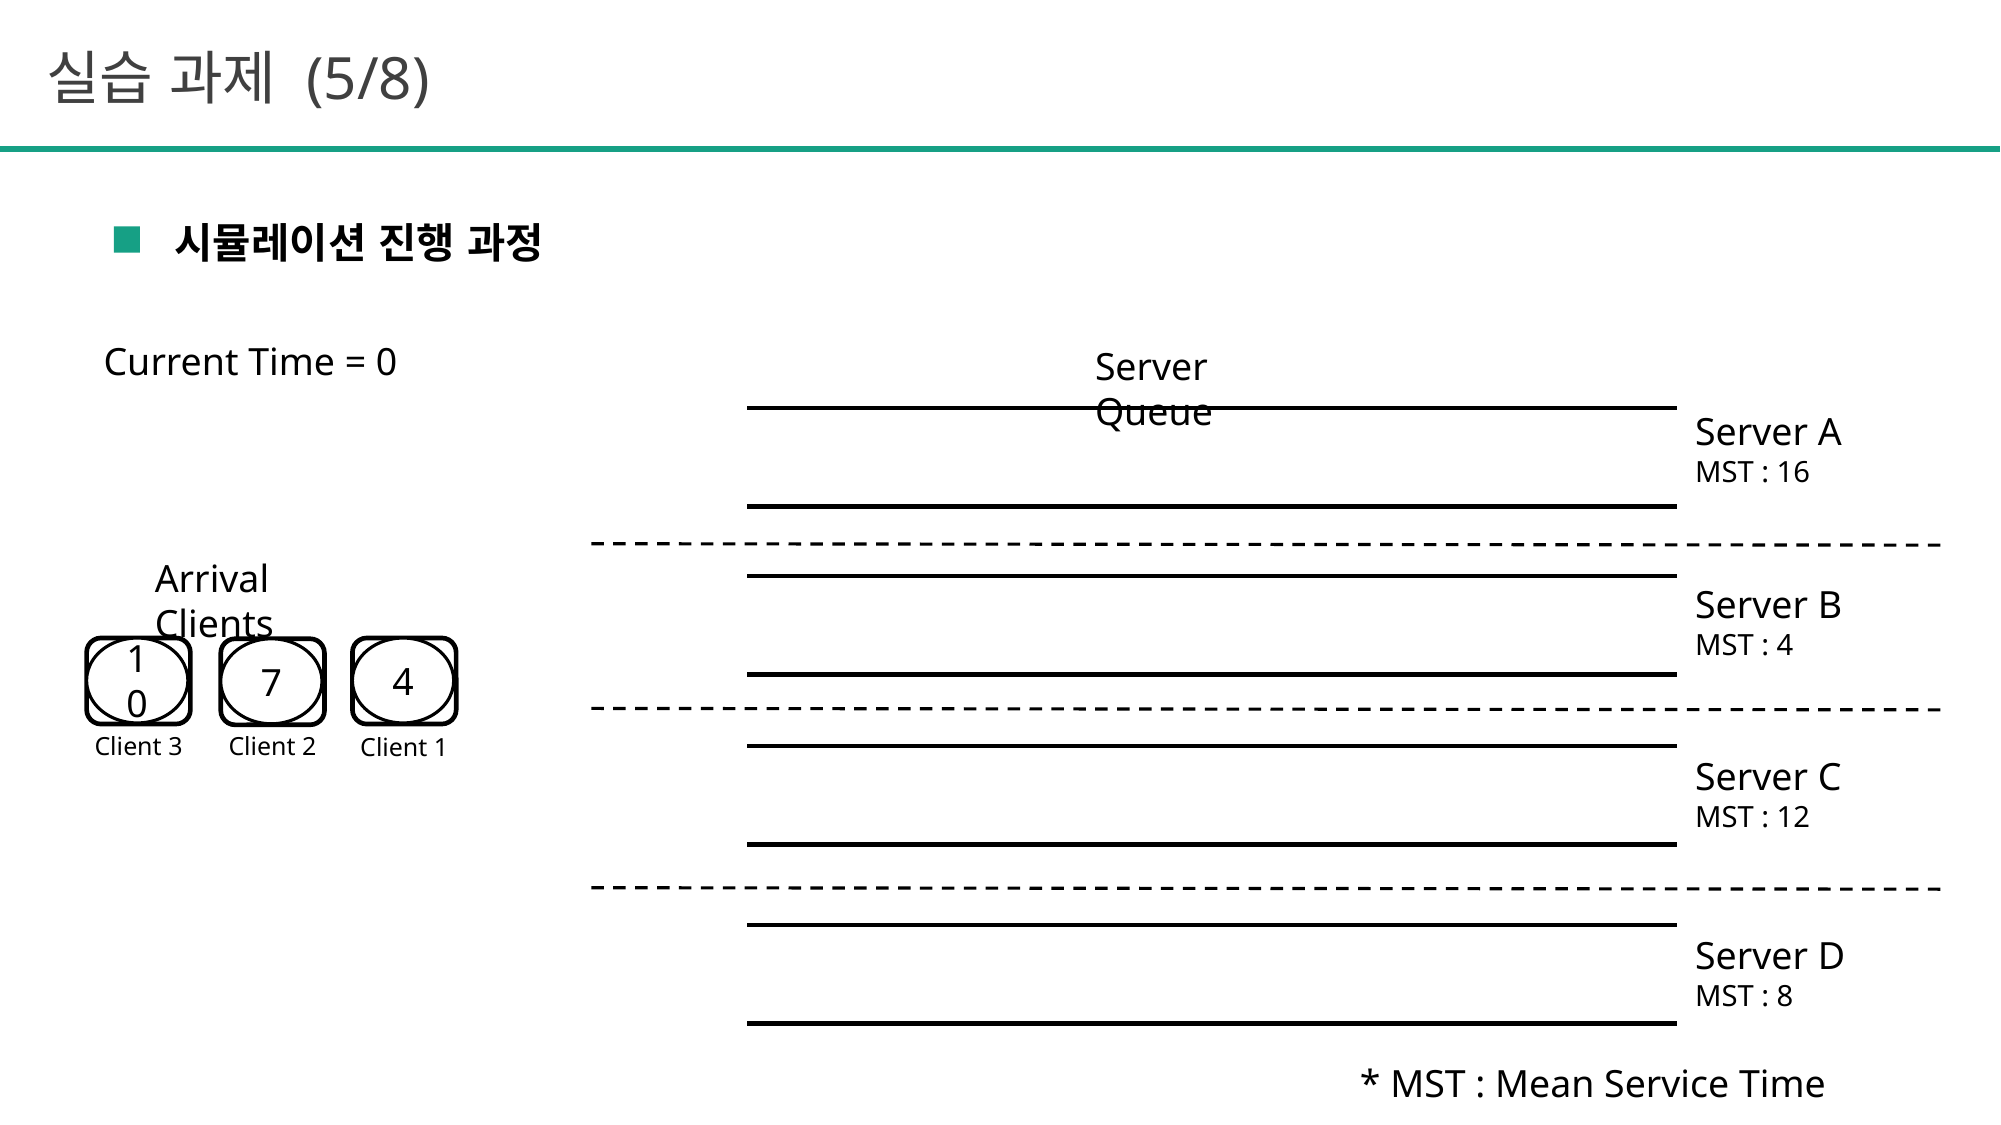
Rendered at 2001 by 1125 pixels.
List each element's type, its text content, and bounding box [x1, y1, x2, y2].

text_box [220, 638, 325, 725]
text_box Server Queue [1080, 335, 1345, 400]
text_box 실습 과제 (5/8) [31, 33, 1554, 119]
text_box * MST : Mean Service Time [1345, 1052, 1842, 1113]
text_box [747, 573, 1901, 675]
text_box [352, 637, 457, 725]
text_box [113, 225, 141, 254]
text_box Arrival Clients [140, 548, 406, 653]
text_box Client 2 [213, 722, 332, 768]
text_box Client 1 [345, 724, 464, 769]
text_box Client 3 [79, 722, 198, 768]
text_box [747, 924, 1901, 1024]
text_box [747, 400, 1901, 507]
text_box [86, 637, 191, 725]
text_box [747, 745, 1901, 845]
text_box 시뮬레이션 진행 과정 [159, 209, 560, 274]
text_box Current Time = 0 [88, 330, 413, 390]
